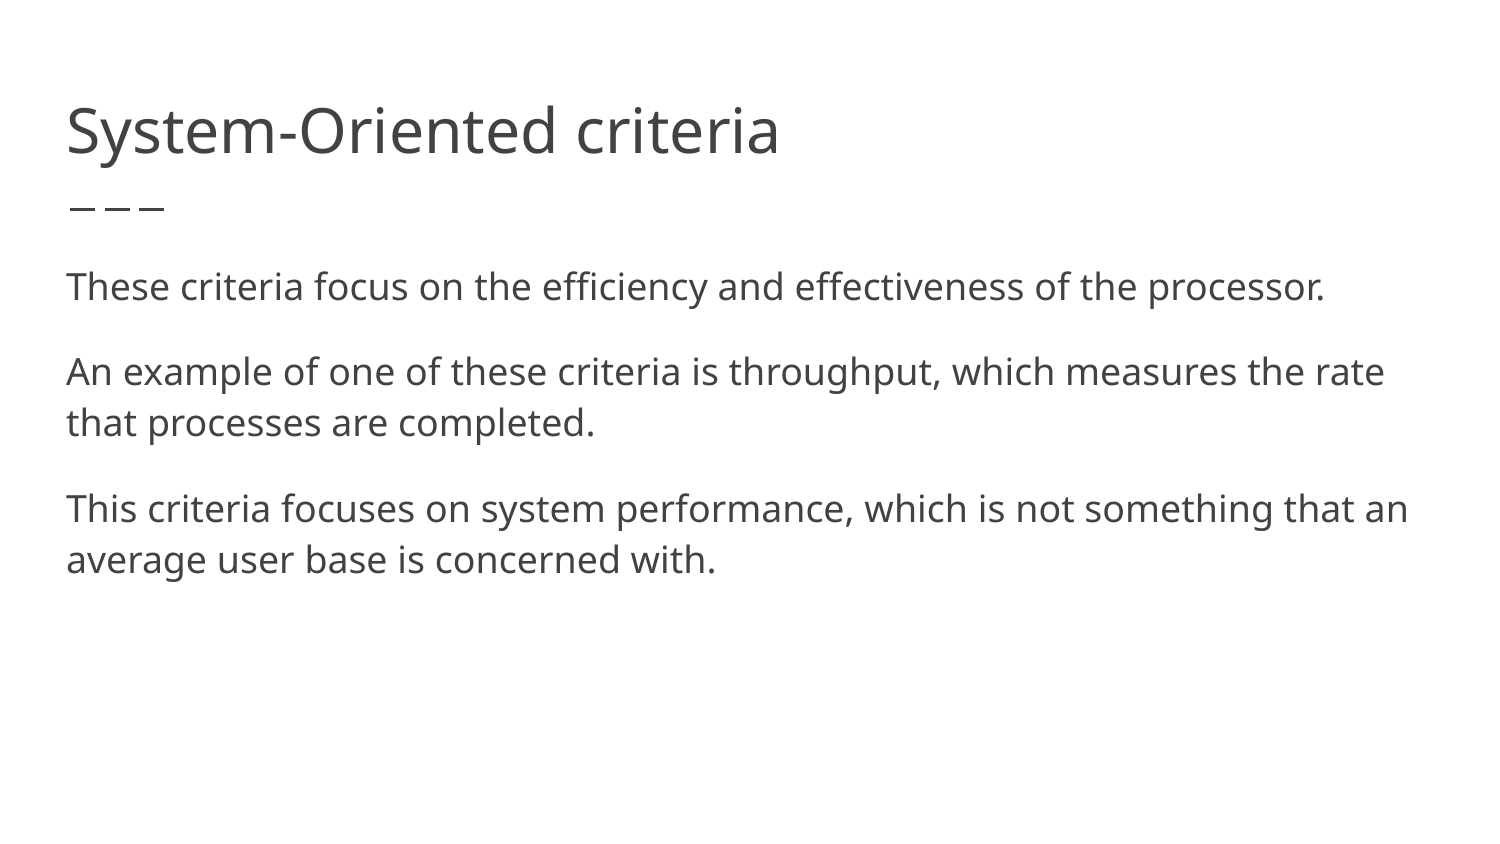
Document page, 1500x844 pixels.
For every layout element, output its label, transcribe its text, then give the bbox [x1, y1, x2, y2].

list These criteria focus on the efficiency and effectiveness of the processor. An example of one of these criteria is throughput, which measures the rate that processes are completed. This criteria focuses on system performance, which is not something that an average user base is concerned with. [51, 240, 1449, 750]
title System-Oriented criteria [51, 61, 1449, 182]
